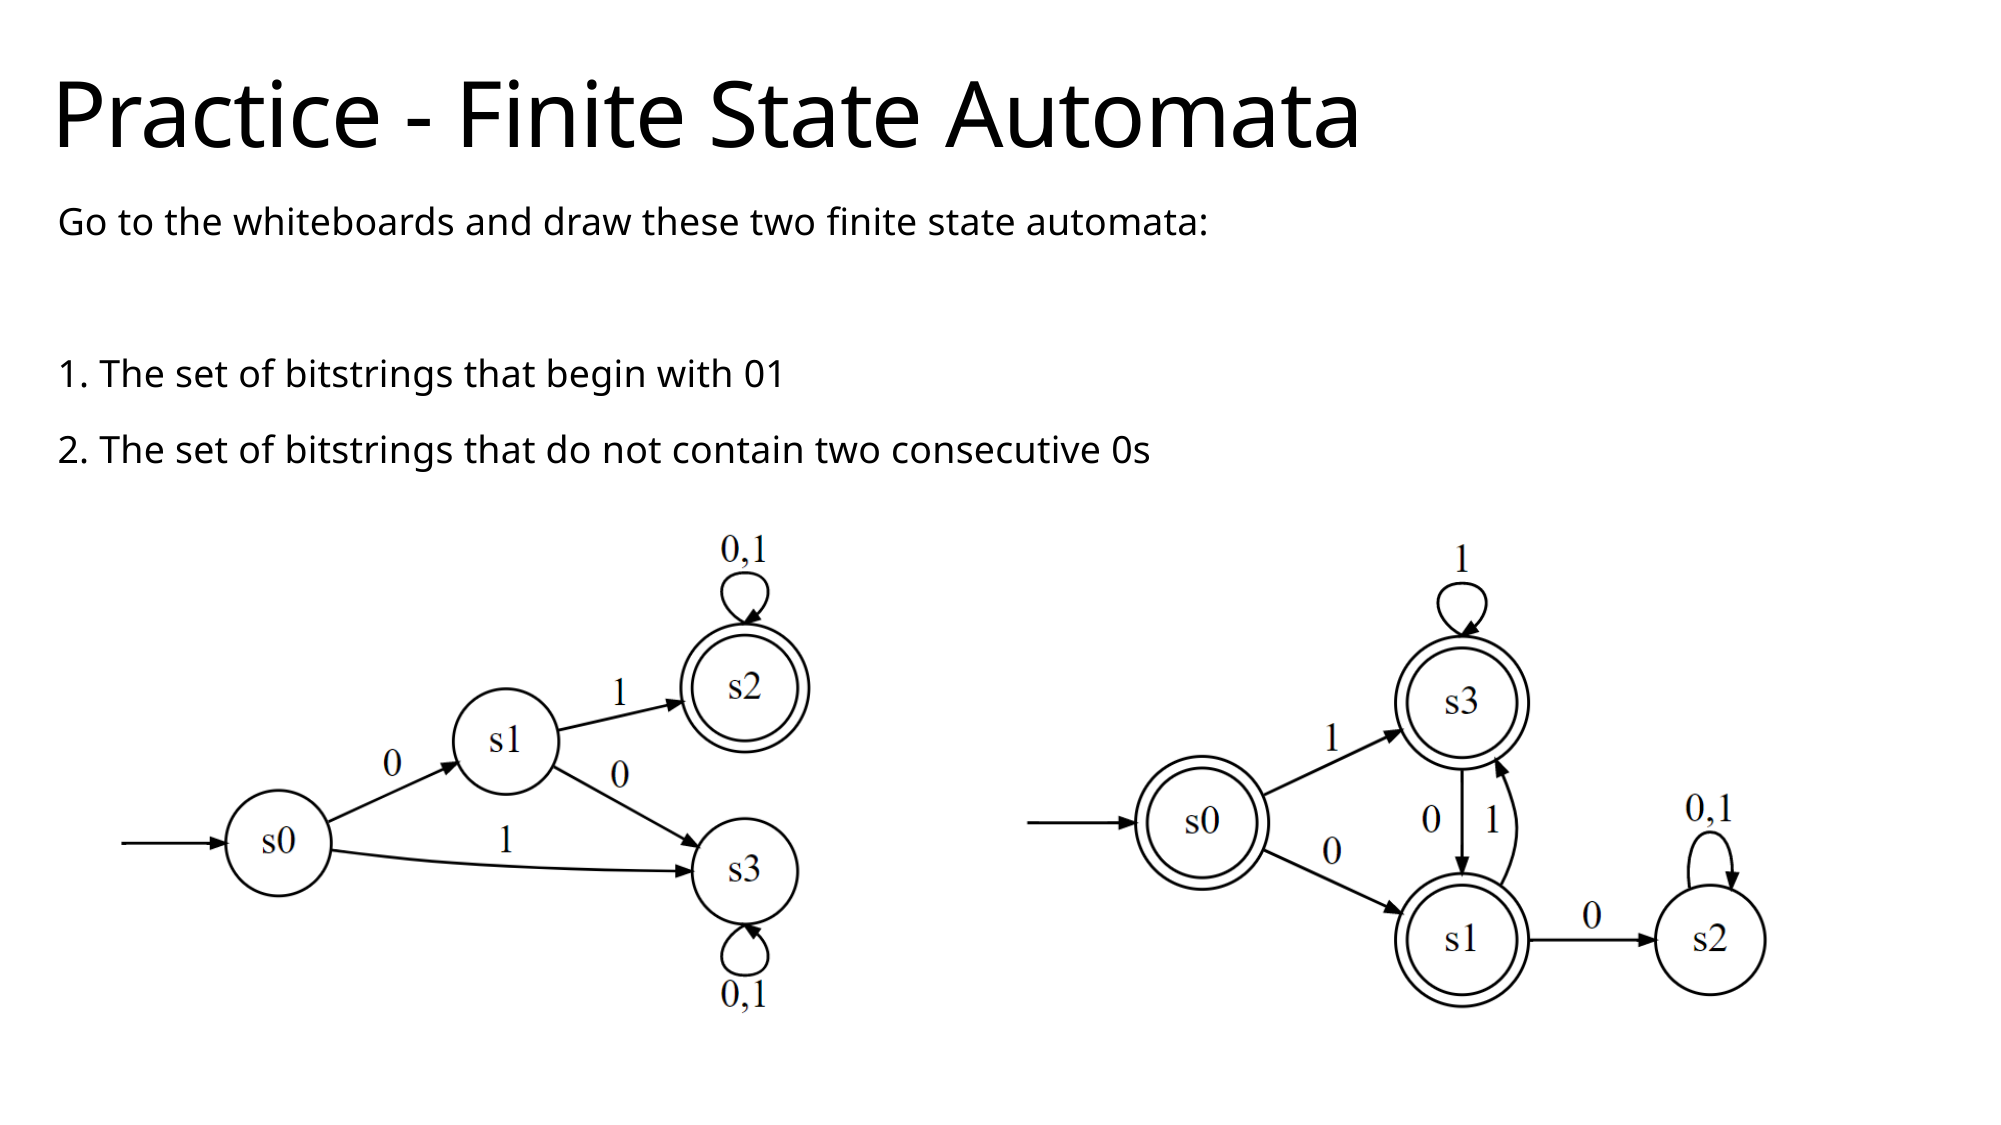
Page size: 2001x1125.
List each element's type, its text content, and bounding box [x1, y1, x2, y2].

list Go to the whiteboards and draw these two finite state automata: 1. The set of bitstrings that begin with 01 2. The set of bitstrings that do not contain two consecutive 0s [42, 193, 1298, 516]
title Practice - Finite State Automata [36, 28, 1768, 176]
picture [999, 534, 1787, 1040]
picture [96, 515, 835, 1035]
